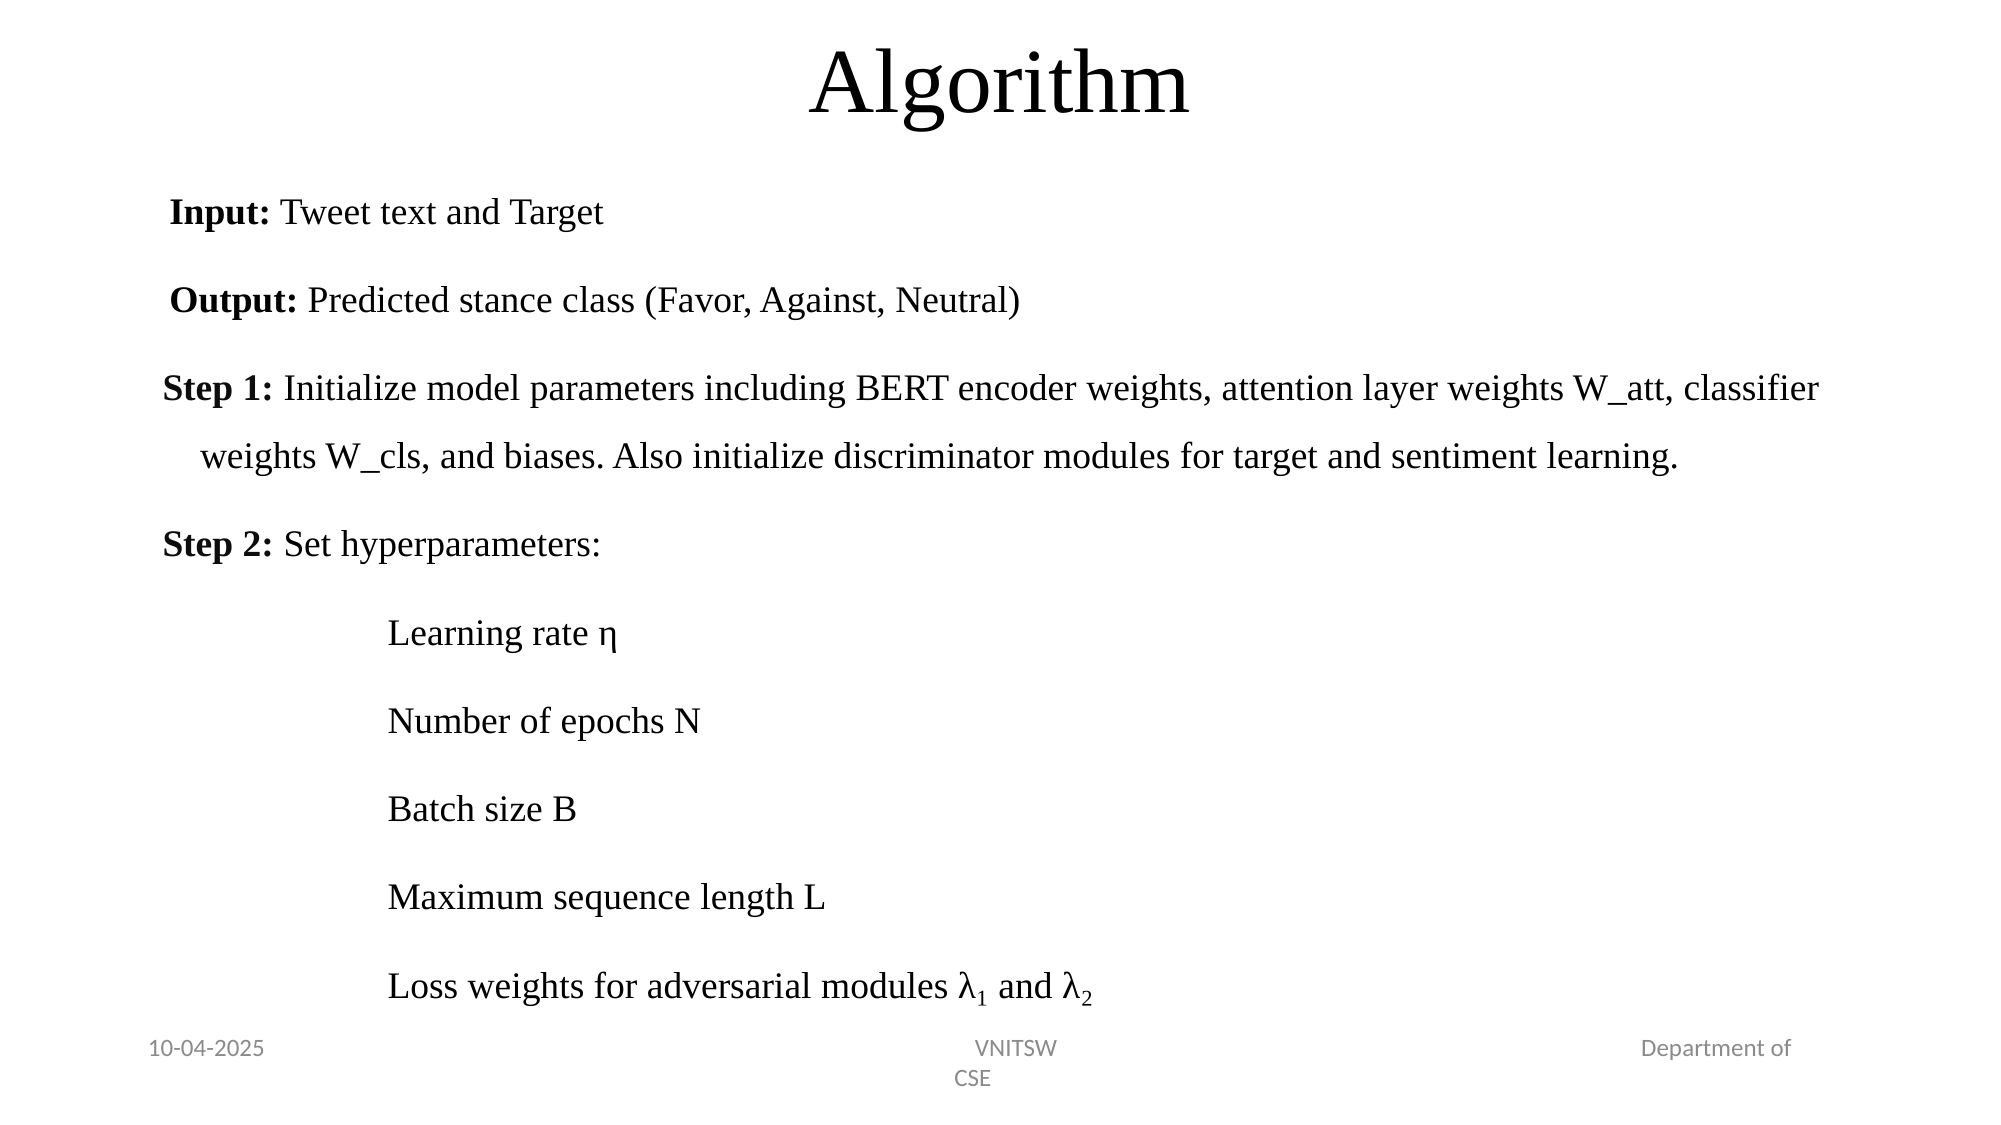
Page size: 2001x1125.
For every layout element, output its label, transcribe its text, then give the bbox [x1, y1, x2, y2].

list Input: Tweet text and Target Output: Predicted stance class (Favor, Against, Neutral) Step 1: Initialize model parameters including BERT encoder weights, attention layer weights W_att, classifier weights W_cls, and biases. Also initialize discriminator modules for target and sentiment learning. Step 2: Set hyperparameters: Learning rate η Number of epochs N Batch size B Maximum sequence length L Loss weights for adversarial modules λ₁ and λ₂ [147, 156, 1957, 1015]
footer 10-04-2025 VNITSW Department of CSE [120, 1031, 1825, 1091]
title Algorithm [187, 0, 1813, 156]
